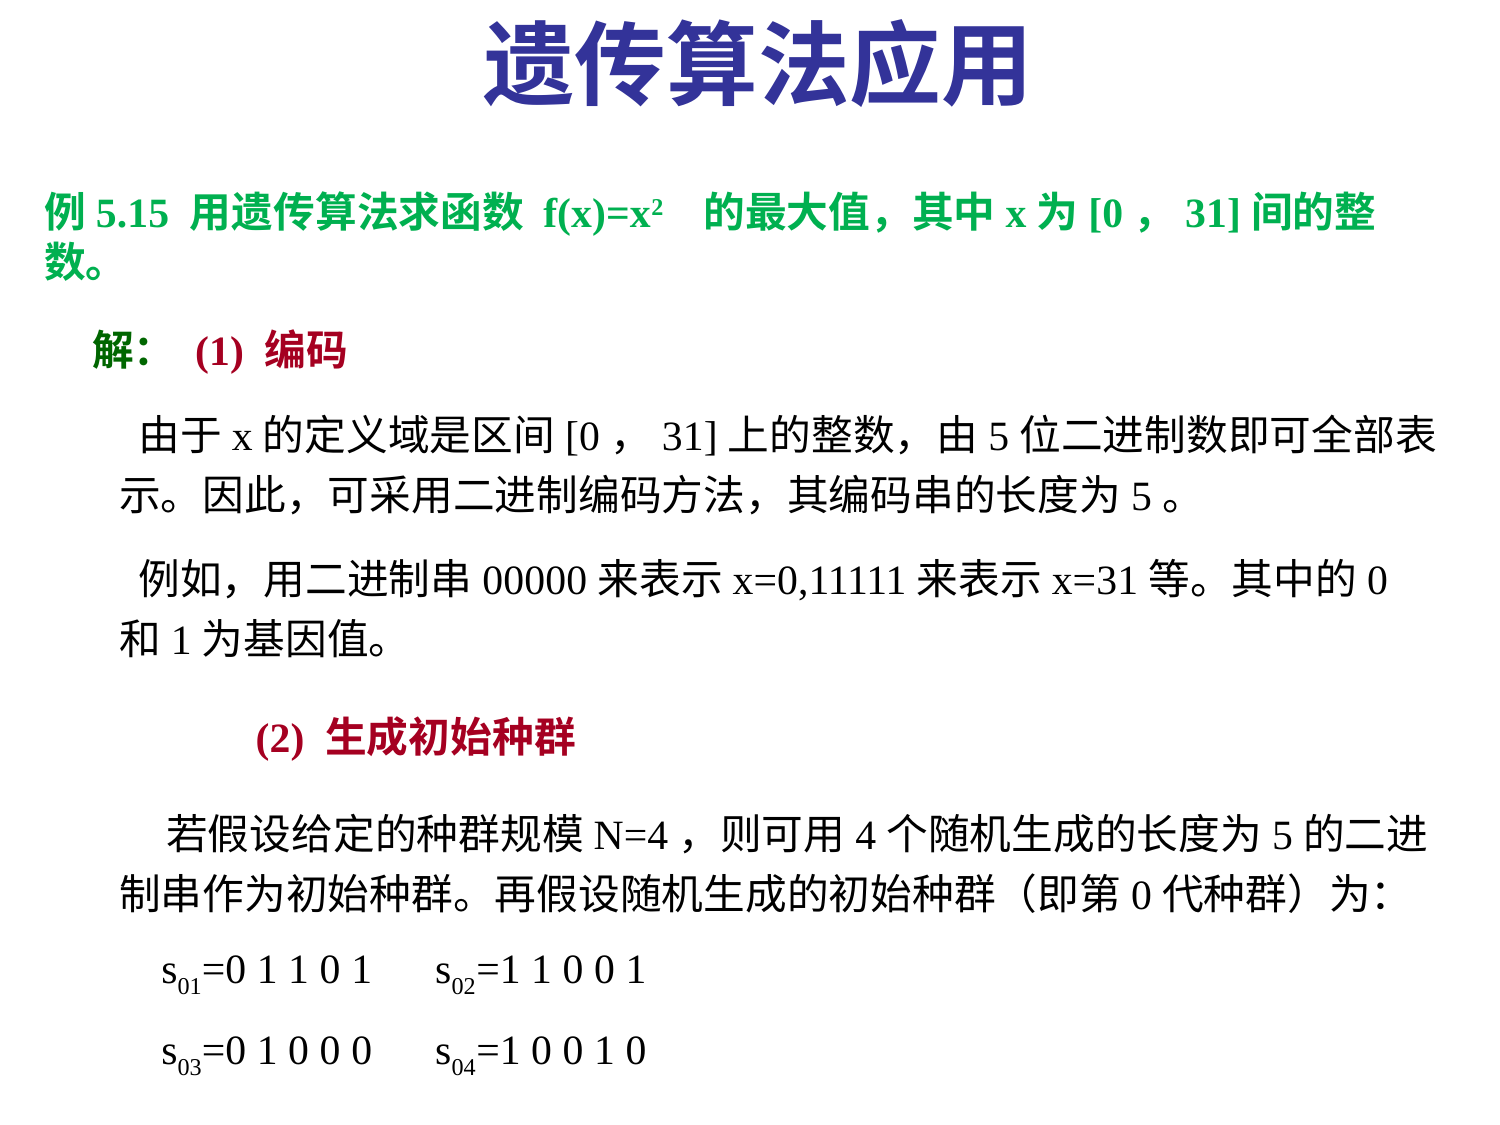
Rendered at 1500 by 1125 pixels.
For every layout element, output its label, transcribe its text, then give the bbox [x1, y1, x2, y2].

text_box 遗传算法应用 [300, 0, 1217, 125]
text_box 例5.15 用遗传算法求函数 f(x)=x2 的最大值，其中x为[0，31]间的整数。 解： (1) 编码 由于x的定义域是区间[0，31]上的整数，由5位二进制数即可全部表示。因此，可采用二进制编码方法，其编码串的长度为5。 例如，用二进制串00000来表示x=0,11111来表示x=31等。其中的0和1为基因值。 (2) 生成初始种群 若假设给定的种群规模N=4，则可用4个随机生成的长度为5的二进制串作为初始种群。再假设随机生成的初始种群（即第0代种群）为： s01=0 1 1 0 1 s02=1 1 0 0 1 s03=0 1 0 0 0 s04=1 0 0 1 0 [29, 178, 1453, 1088]
